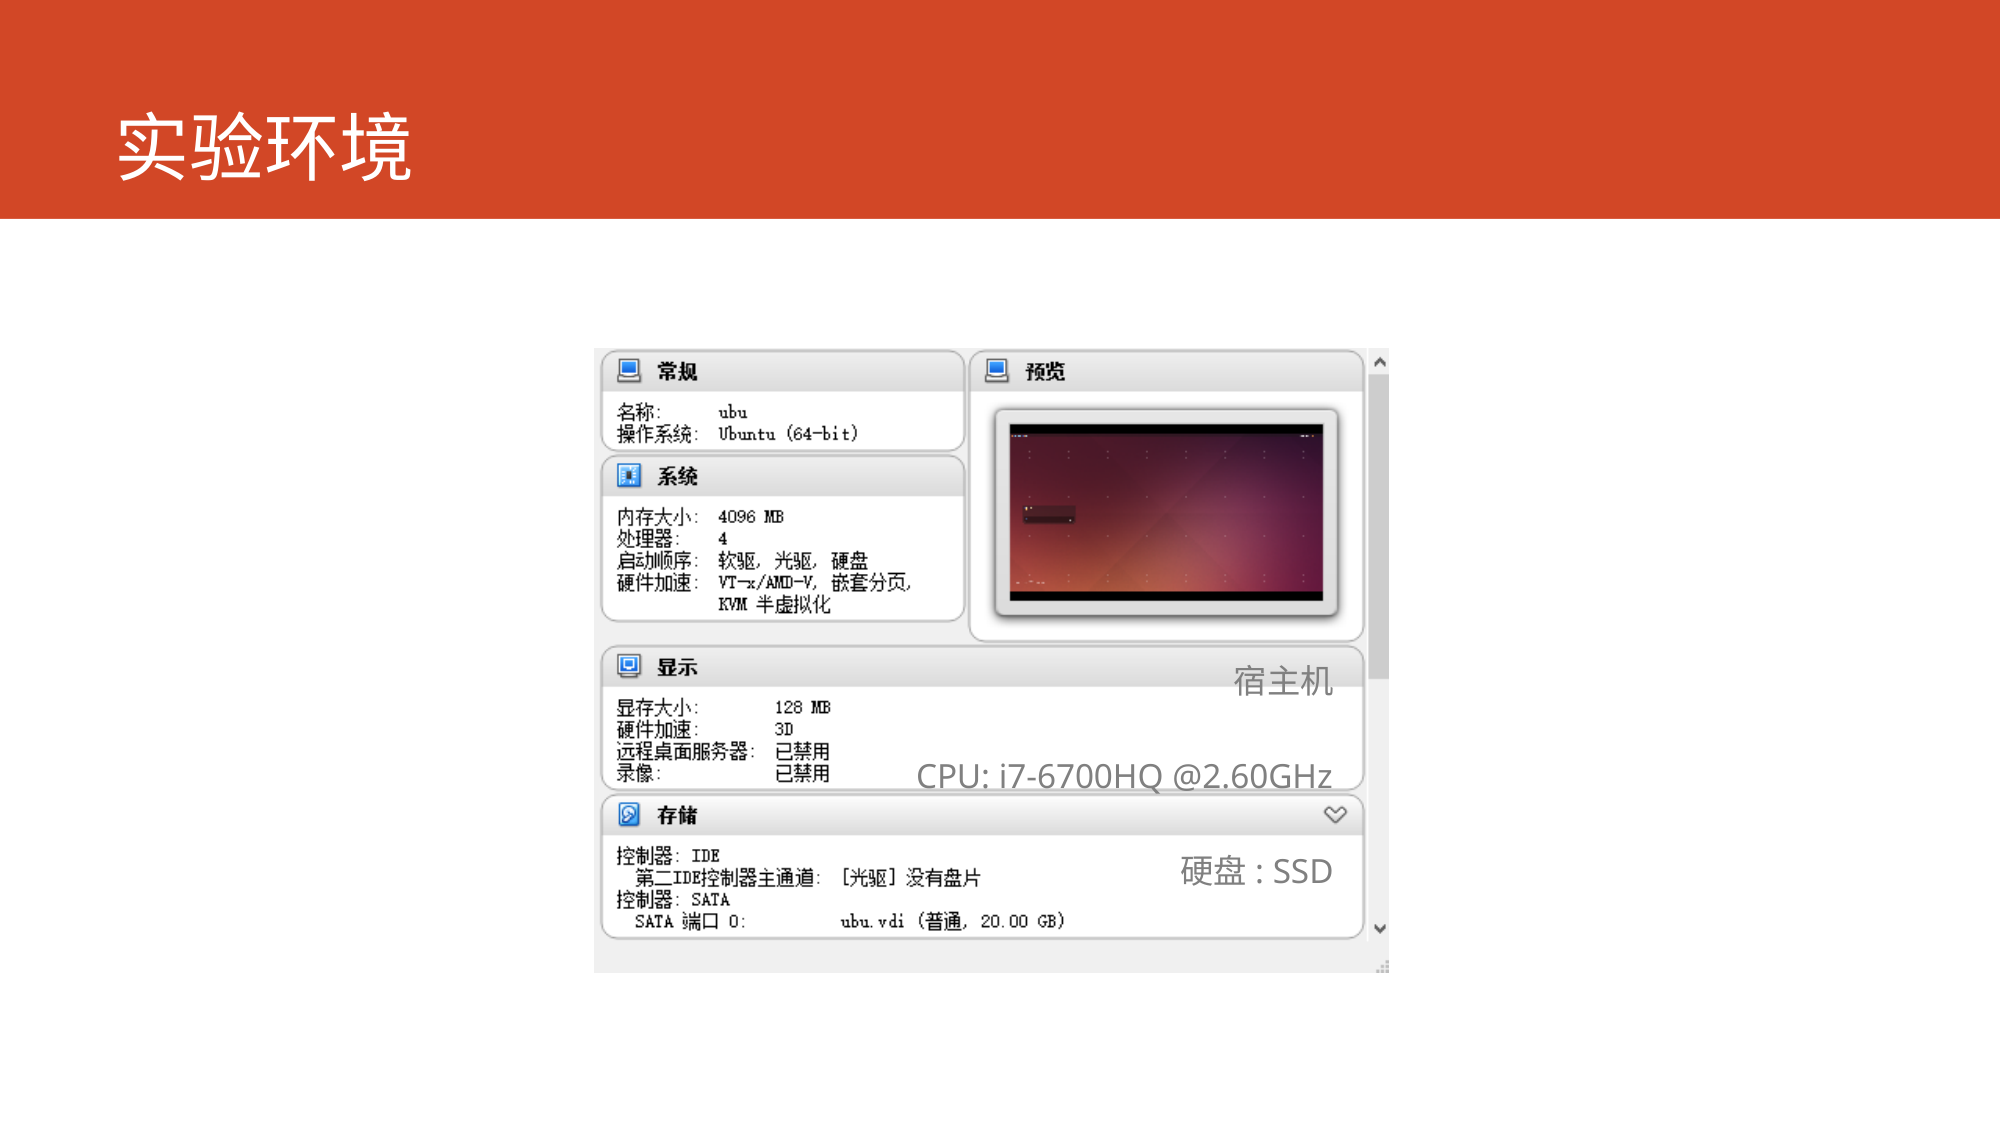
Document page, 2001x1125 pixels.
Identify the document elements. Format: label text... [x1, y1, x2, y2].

title 实验环境 [99, 0, 1863, 199]
picture [594, 348, 1389, 973]
